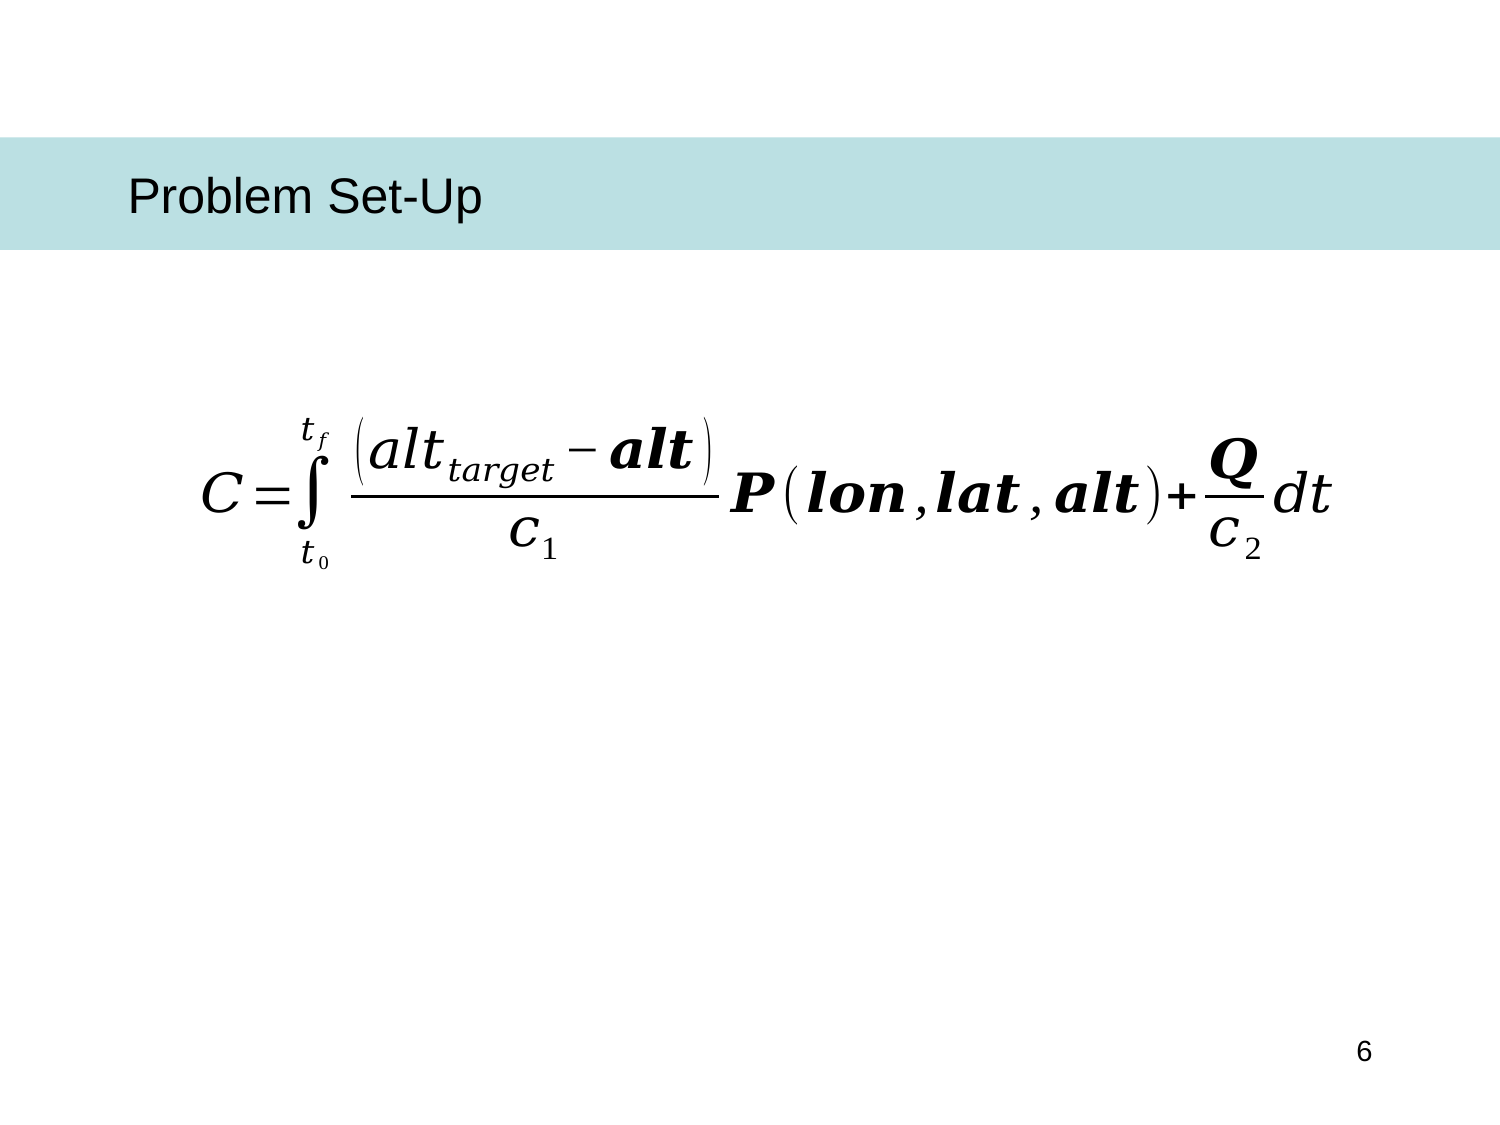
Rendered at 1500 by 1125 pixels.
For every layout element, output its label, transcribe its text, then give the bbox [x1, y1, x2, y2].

title Problem Set-Up [112, 137, 1388, 250]
slide_number 6 [1074, 1024, 1388, 1101]
